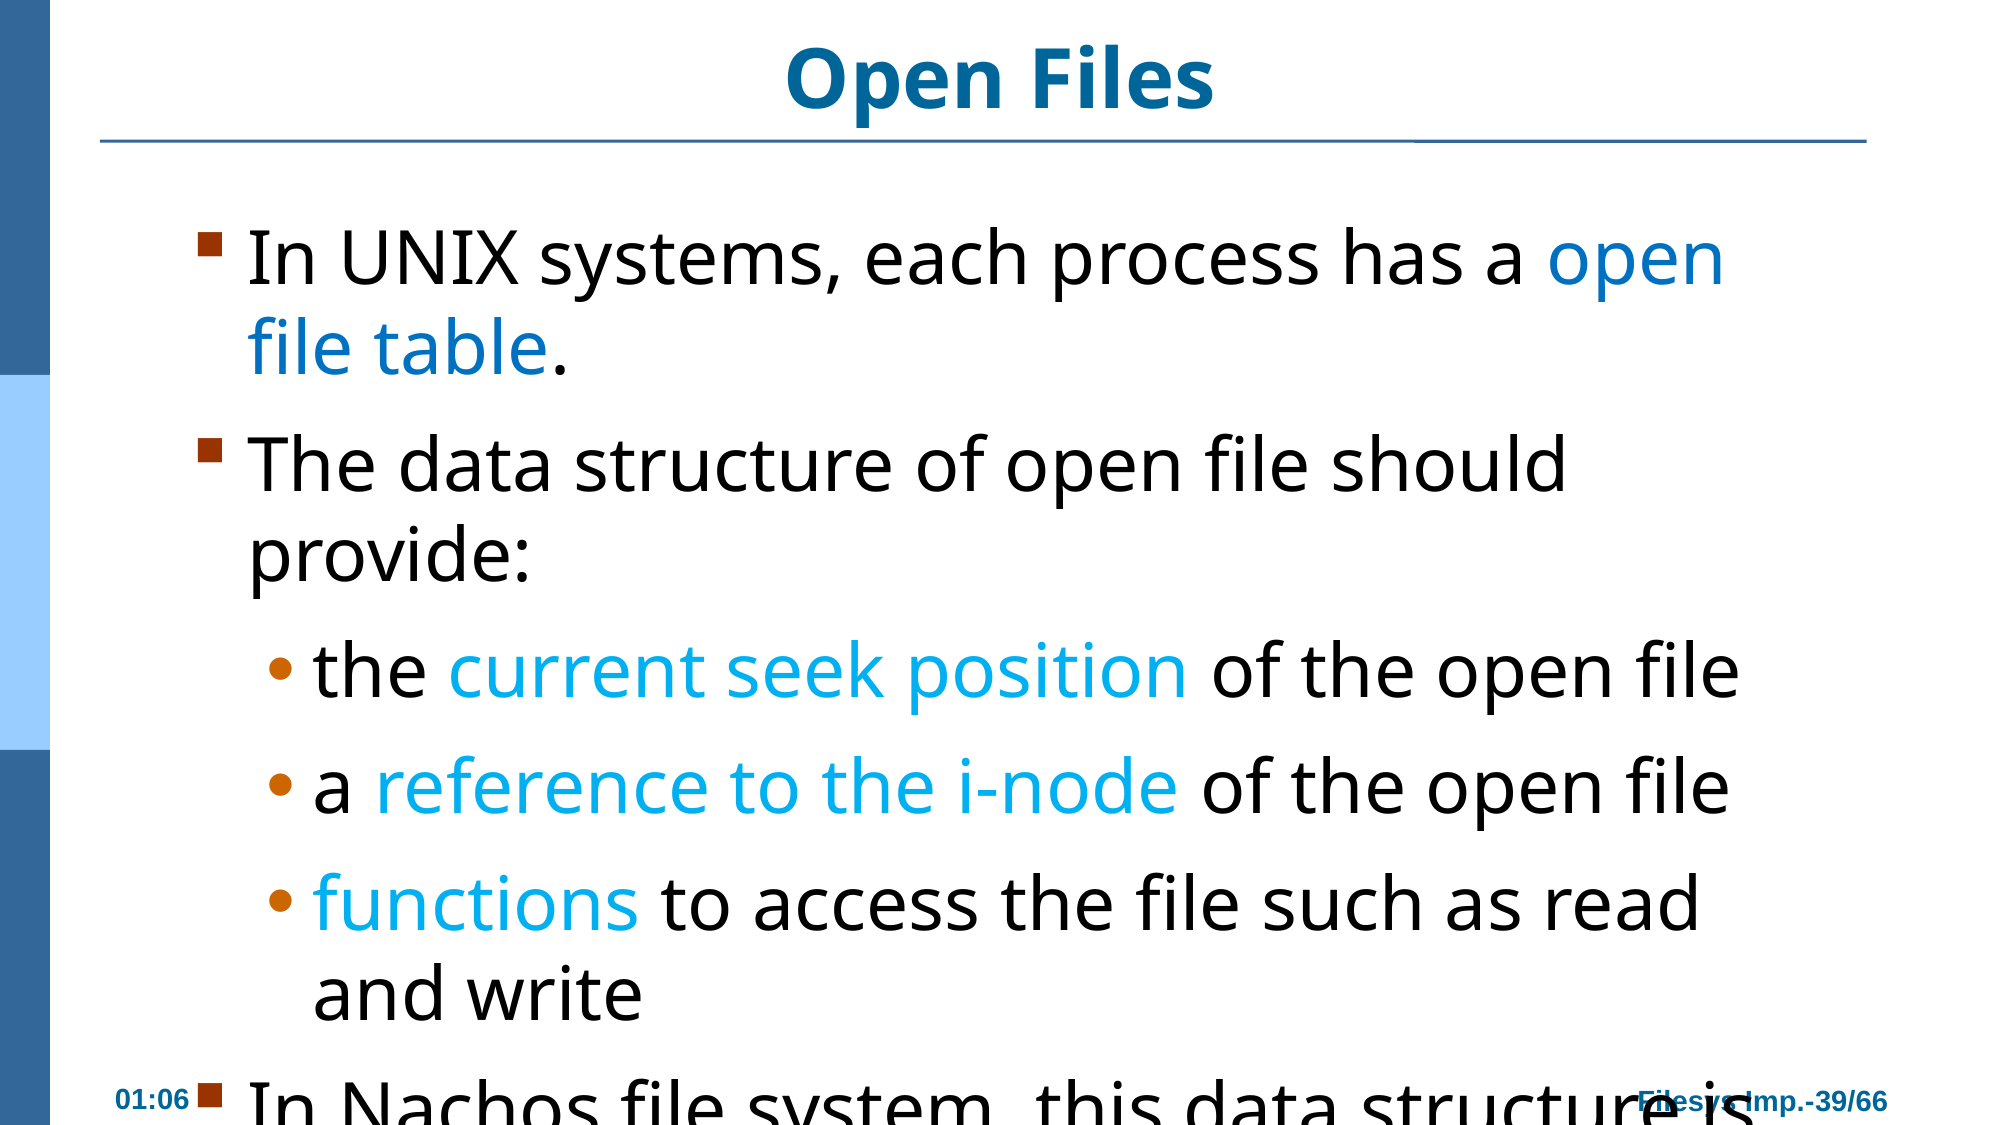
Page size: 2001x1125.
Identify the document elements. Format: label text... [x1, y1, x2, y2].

title Open Files [99, 38, 1900, 133]
list In UNIX systems, each process has a open file table. The data structure of open file should provide: the current seek position of the open file a reference to the i-node of the open file functions to access the file such as read and write In Nachos file system, this data structure is provided through class OpenFile defined in filesys/openfile.h [176, 202, 1867, 946]
picture [1707, 1096, 1713, 1117]
